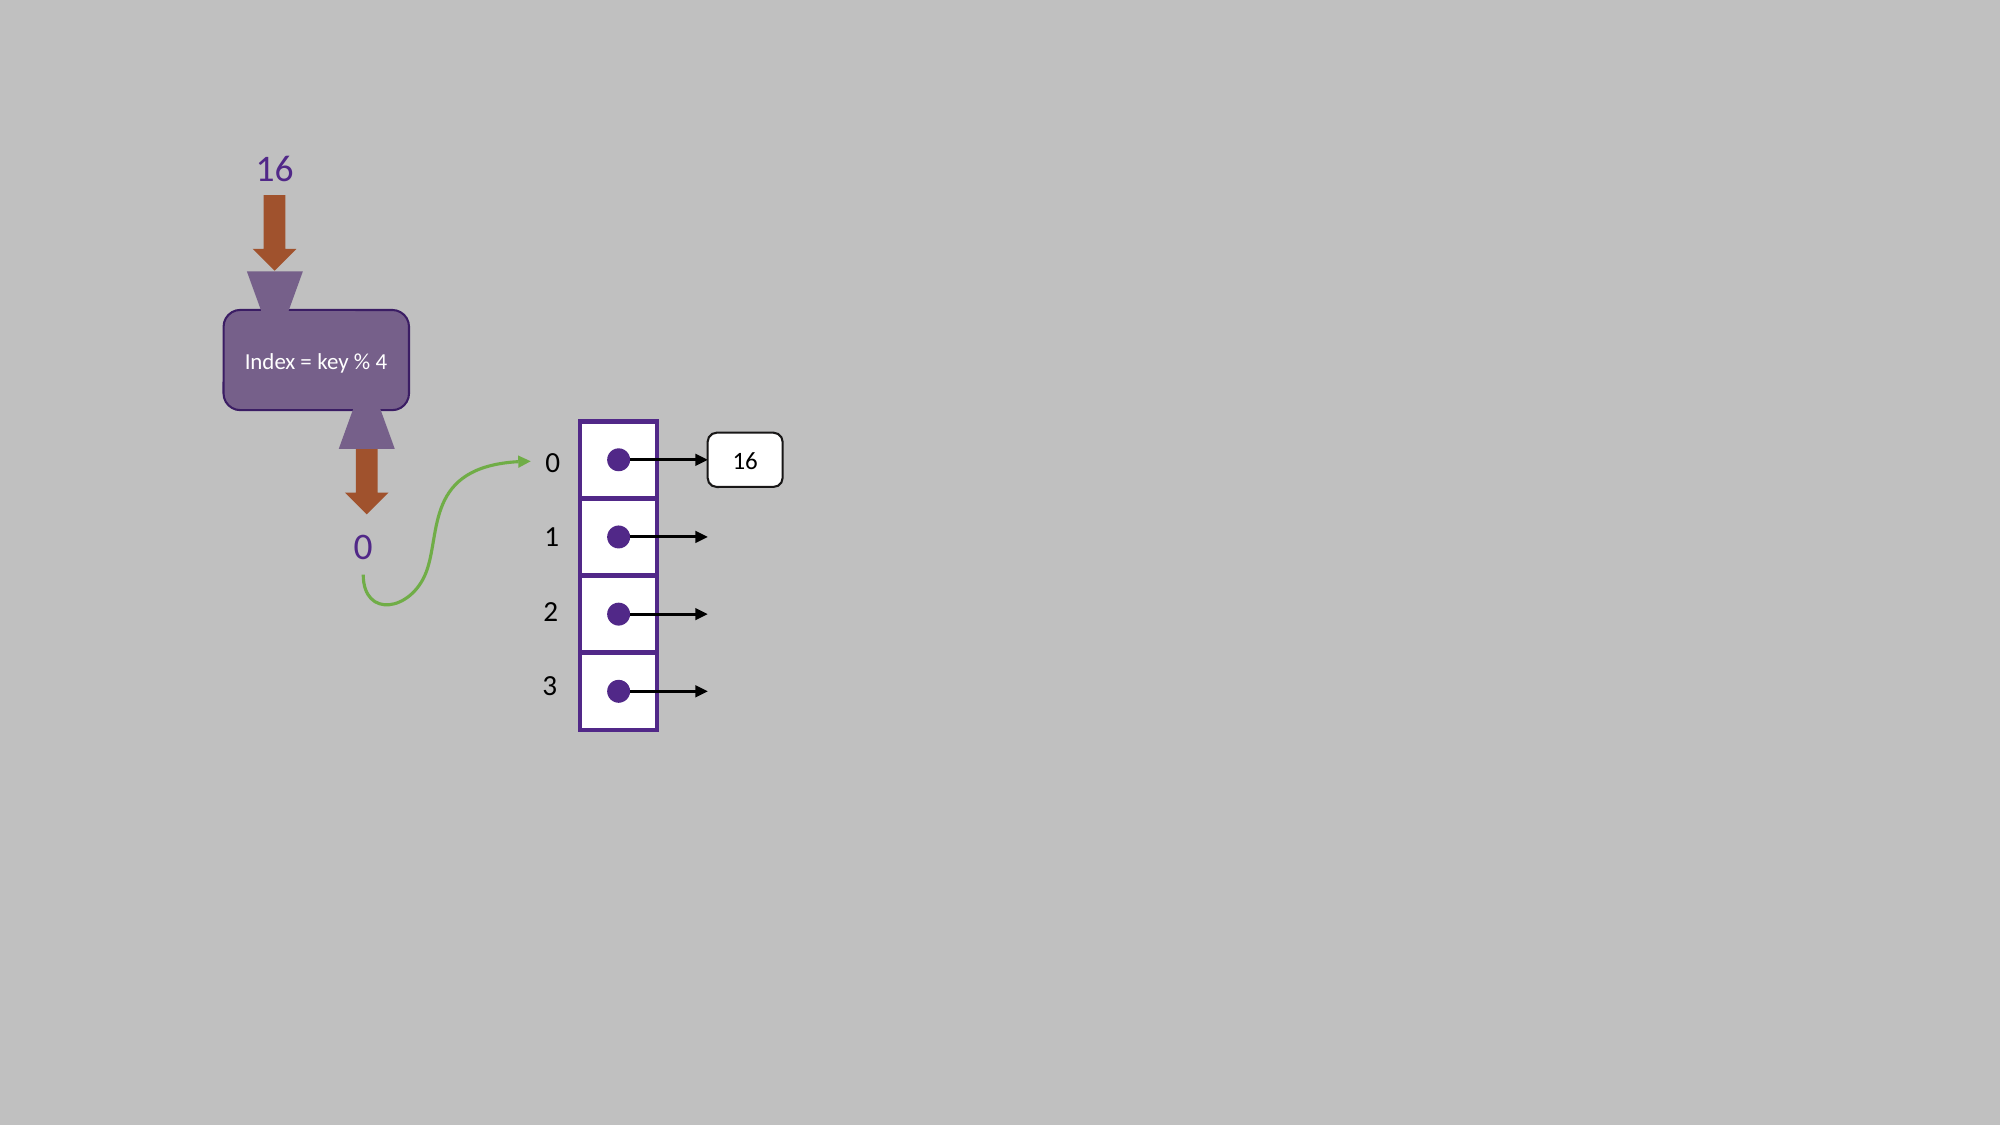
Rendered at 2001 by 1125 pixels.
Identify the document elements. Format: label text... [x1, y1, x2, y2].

text_box 0 [338, 514, 388, 575]
text_box Index = key % 4 [222, 308, 411, 412]
text_box 16 [240, 136, 309, 196]
text_box [250, 196, 299, 273]
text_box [389, 435, 504, 603]
text_box 2 [528, 584, 574, 635]
text_box 1 [529, 510, 575, 561]
text_box [245, 270, 305, 352]
text_box 16 [706, 431, 784, 489]
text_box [580, 652, 658, 730]
text_box [337, 368, 391, 450]
text_box 3 [527, 658, 573, 709]
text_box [580, 498, 658, 575]
text_box 0 [530, 436, 576, 487]
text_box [580, 575, 658, 652]
text_box [342, 450, 389, 514]
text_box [580, 421, 658, 498]
